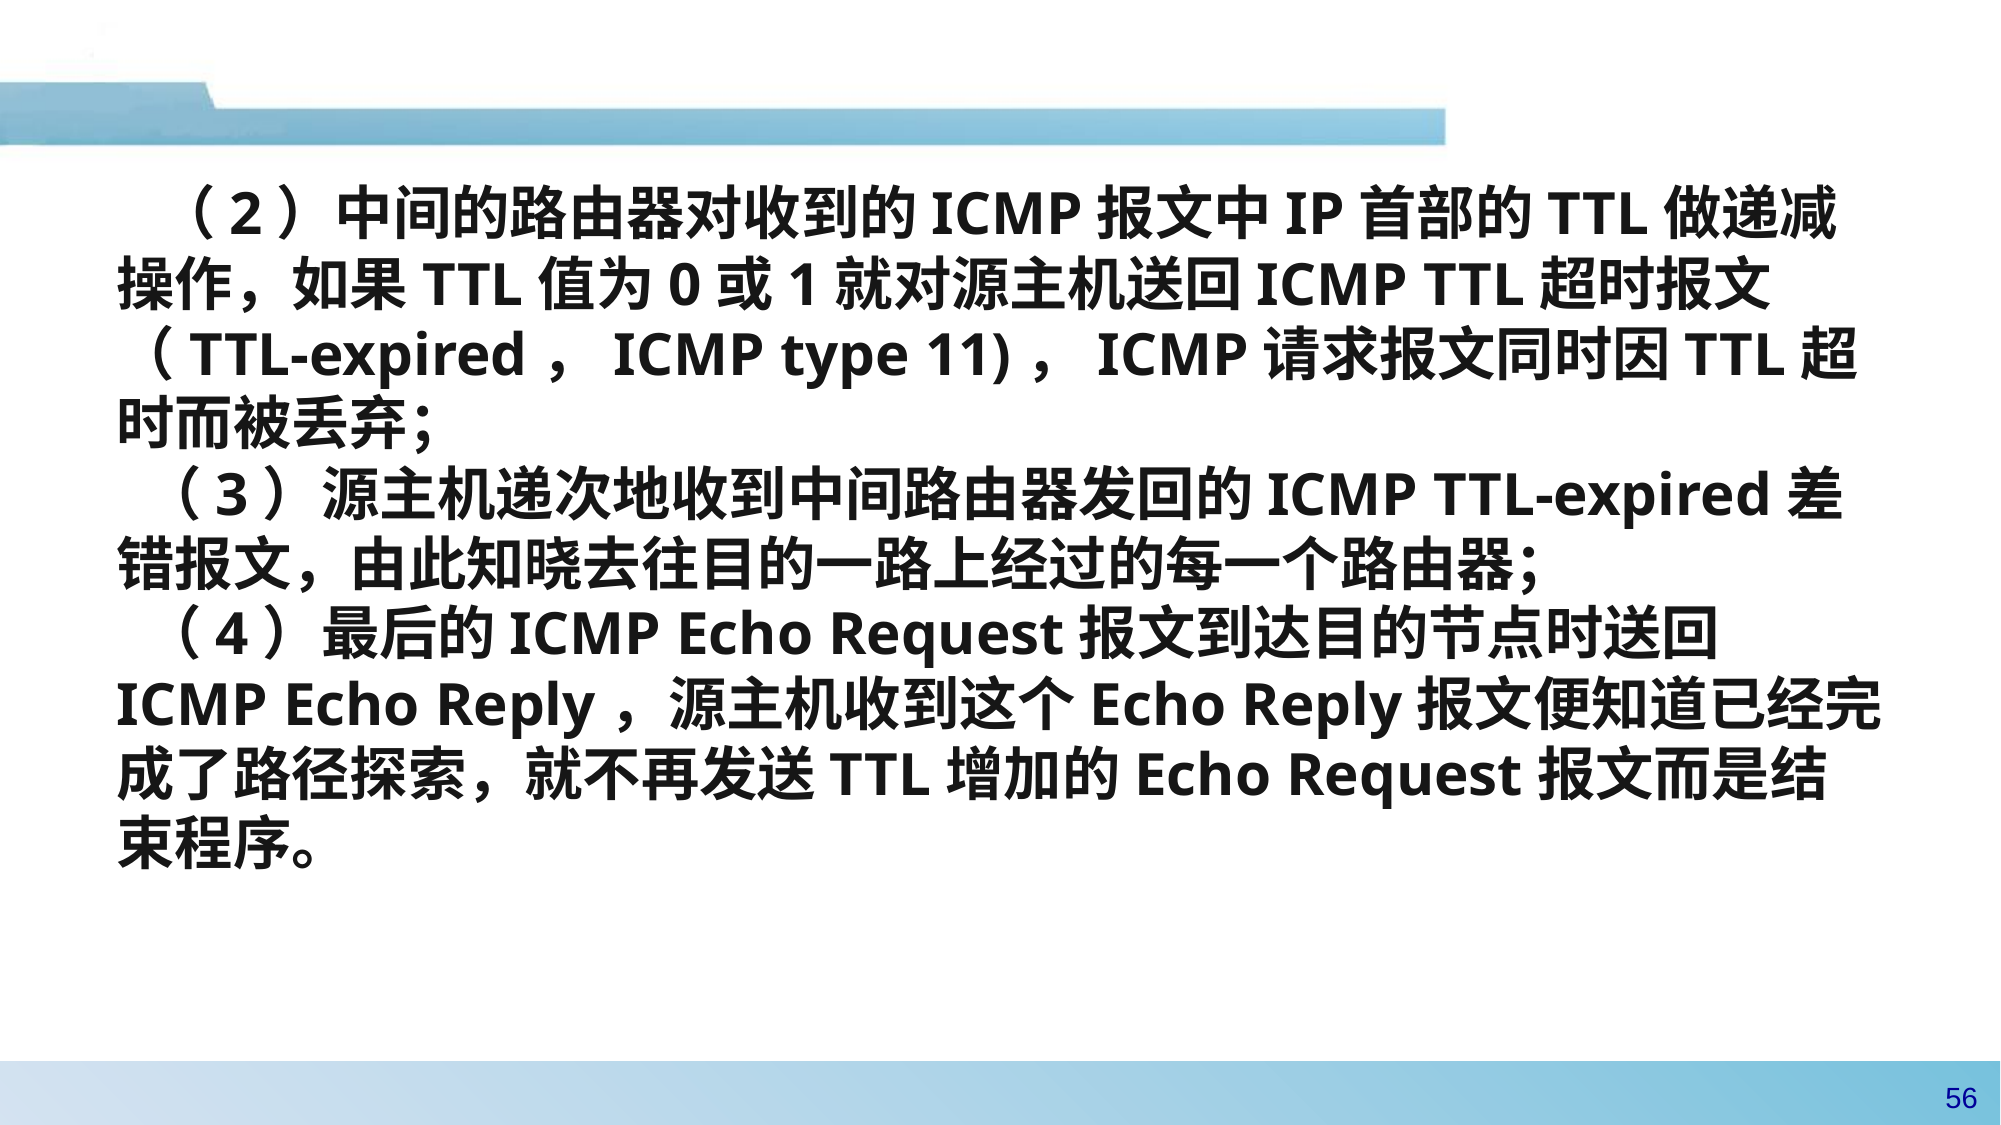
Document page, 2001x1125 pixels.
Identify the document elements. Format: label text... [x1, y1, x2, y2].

picture [0, 12, 1612, 371]
list （2）中间的路由器对收到的ICMP报文中IP首部的TTL做递减操作，如果TTL值为0或1就对源主机送回ICMP TTL超时报文（TTL-expired，ICMP type 11)，ICMP请求报文同时因TTL超时而被丢弃； （3）源主机递次地收到中间路由器发回的ICMP TTL-expired差错报文，由此知晓去往目的一路上经过的每一个路由器； （4）最后的ICMP Echo Request报文到达目的节点时送回ICMP Echo Reply，源主机收到这个Echo Reply报文便知道已经完成了路径探索，就不再发送TTL增加的Echo Request报文而是结束程序。 [101, 169, 1899, 1046]
slide_number 55 [1850, 1071, 1993, 1125]
